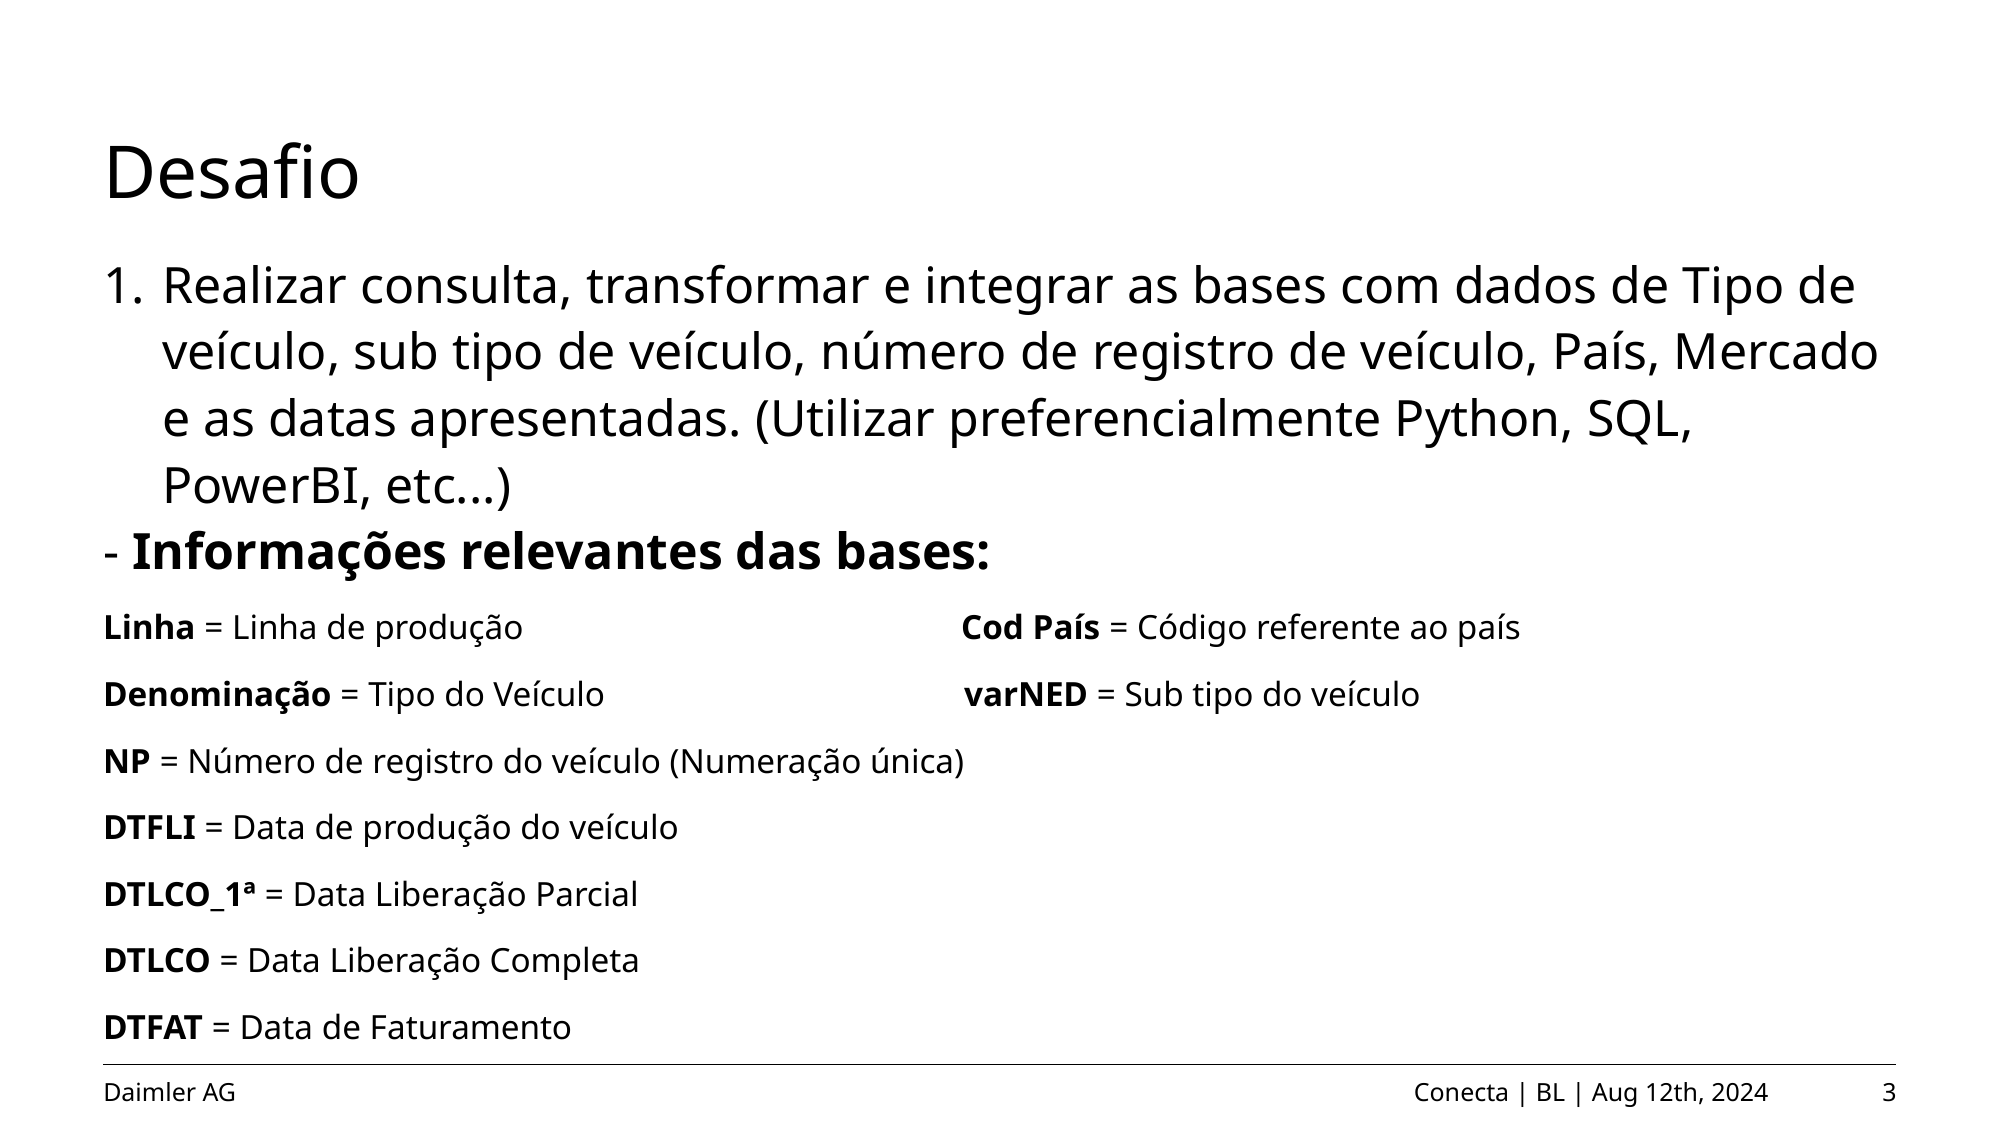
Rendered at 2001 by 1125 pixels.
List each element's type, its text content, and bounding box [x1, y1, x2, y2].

footer Conecta | BL | Aug 12th, 2024 [527, 1101, 1769, 1113]
list Realizar consulta, transformar e integrar as bases com dados de Tipo de veículo, sub tipo de veículo, número de registro de veículo, País, Mercado e as datas apresentadas. (Utilizar preferencialmente Python, SQL, PowerBI, etc...) - Informações relevantes das bases: Linha = Linha de produção Cod País = Código referente ao país Denominação = Tipo do Veículo varNED = Sub tipo do veículo NP = Número de registro do veículo (Numeração única) DTFLI = Data de produção do veículo DTLCO_1ª = Data Liberação Parcial DTLCO = Data Liberação Completa DTFAT = Data de Faturamento Realizar a análise dos dados e demonstrar as seguintes informações, através de um Dashboard ( Preferencialmente usar bibliotecas do Python, PowerBI, ou outras ferramentas de Dataviz) Quantos Veículos foram produzidos em 2019 por país? Qual a % de veículos totalmente liberados com relação aos veículos produzidos? Quantos veículos foram faturados por mês nos respectivos anos? Outros insights relevantes... [103, 246, 1914, 1101]
slide_number 3 [1810, 1076, 1897, 1113]
title Desafio [103, 46, 1897, 236]
